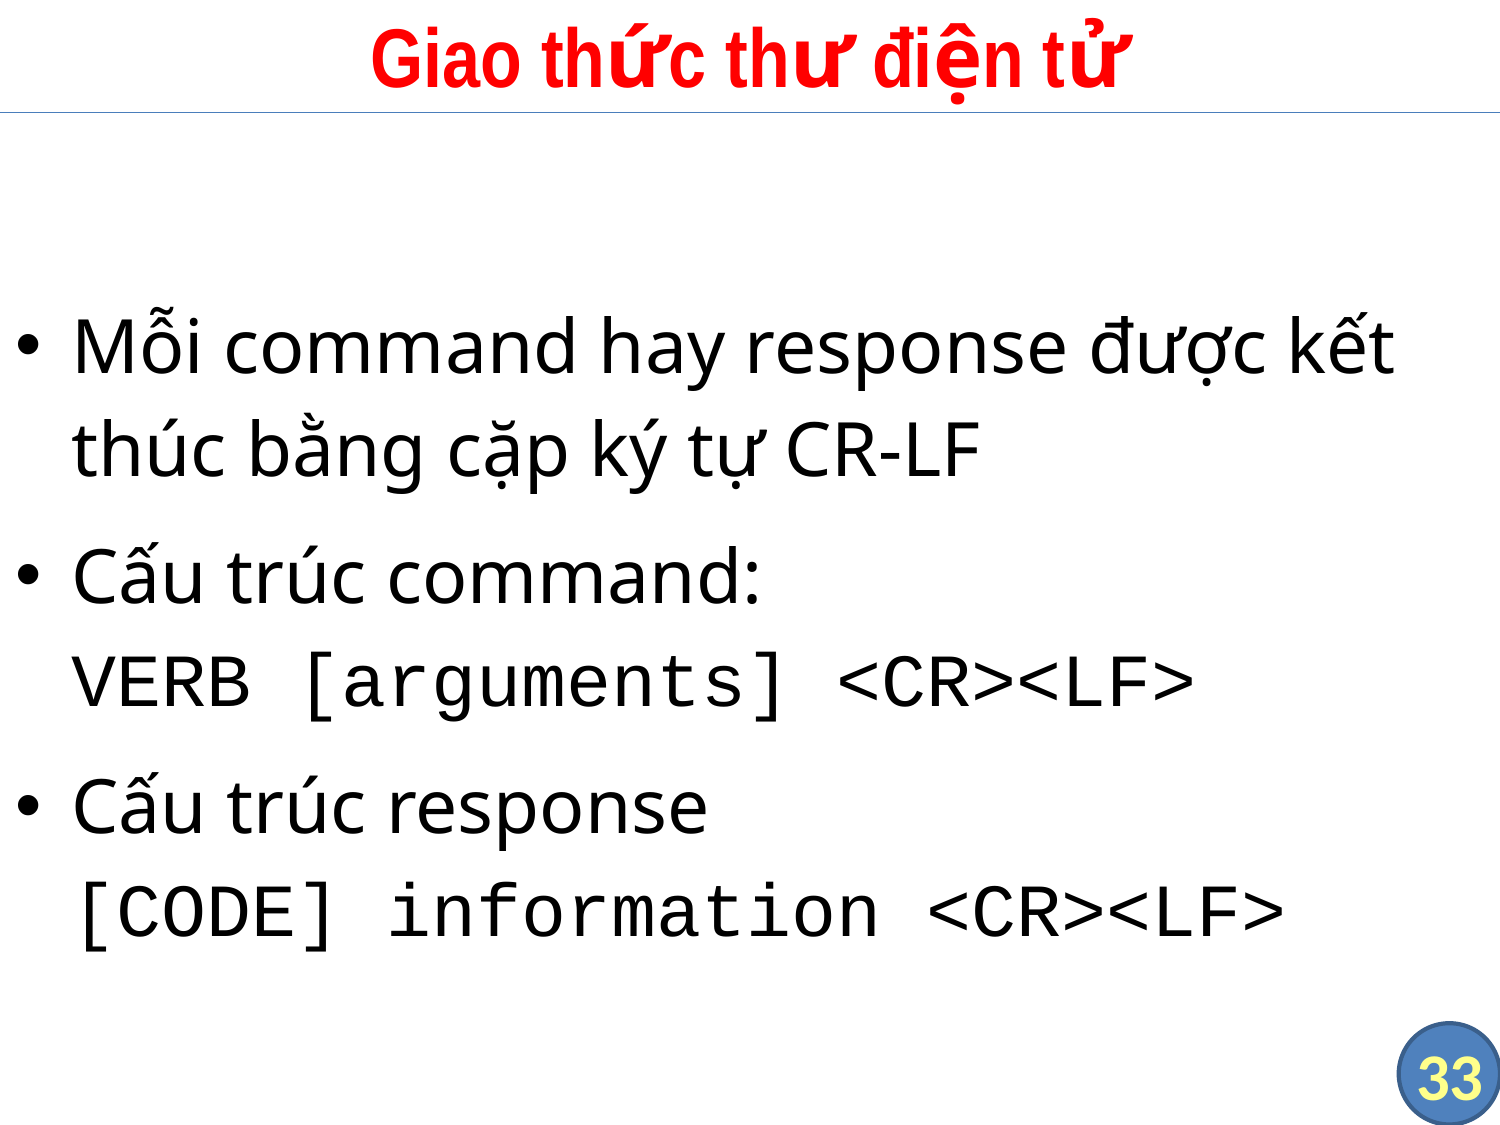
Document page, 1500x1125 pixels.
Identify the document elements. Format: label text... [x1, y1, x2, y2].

title Giao thức thư điện tử [0, 0, 1500, 113]
list Mỗi command hay response được kết thúc bằng cặp ký tự CR-LF Cấu trúc command: VERB [arguments] <CR><LF> Cấu trúc response [CODE] information <CR><LF> [0, 113, 1500, 1125]
slide_number 33 [1399, 1023, 1500, 1125]
